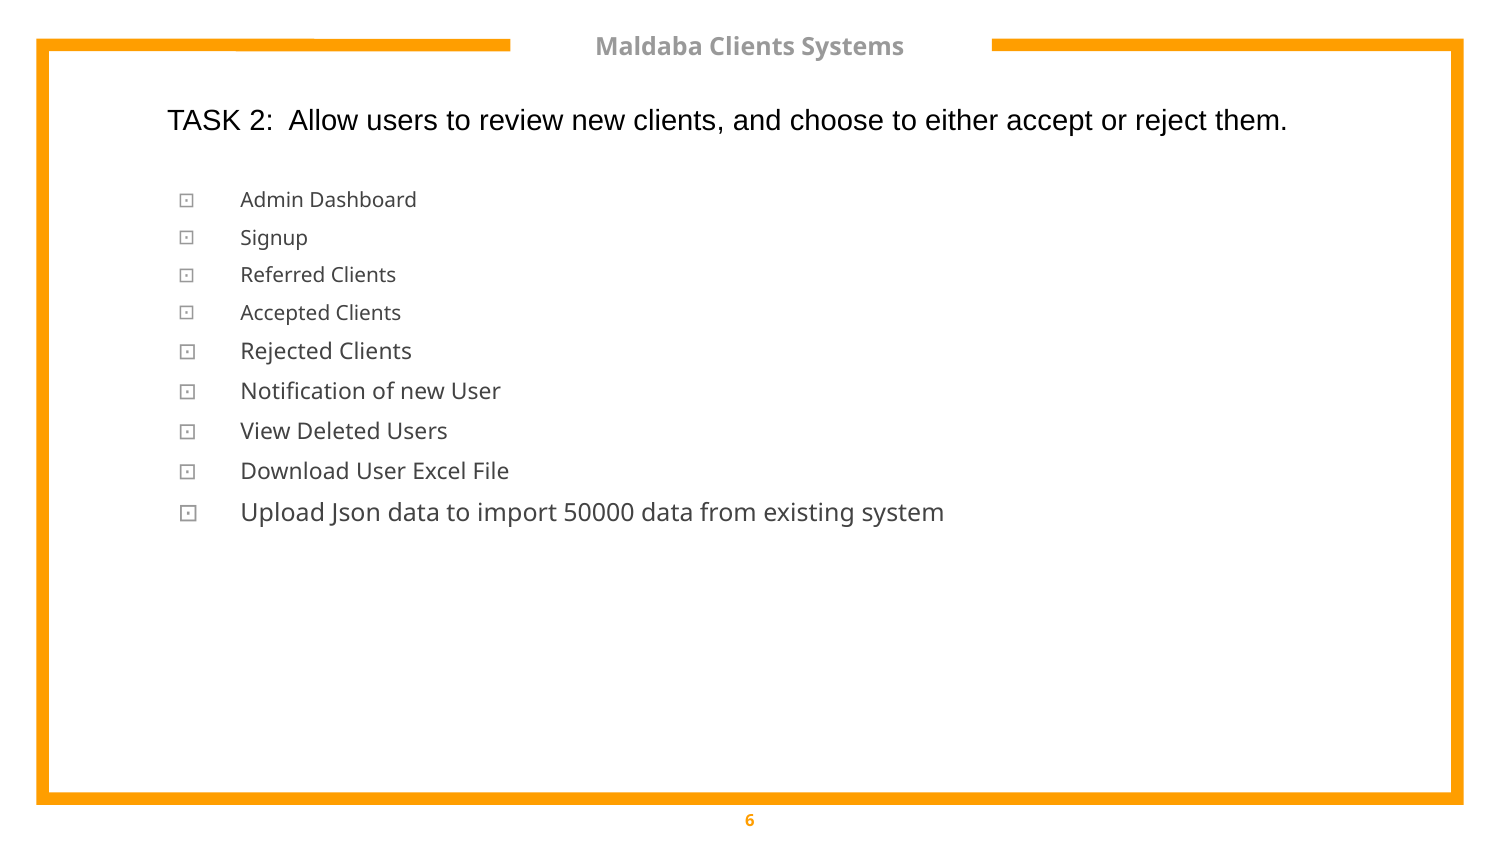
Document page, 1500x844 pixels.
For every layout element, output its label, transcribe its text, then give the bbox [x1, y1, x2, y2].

slide_number 6 [0, 798, 1500, 844]
text_box TASK 2: Allow users to review new clients, and choose to either accept or reject them. [152, 93, 1430, 144]
list Admin Dashboard Signup Referred Clients Accepted Clients Rejected Clients Notification of new User View Deleted Users Download User Excel File Upload Json data to import 50000 data from existing system [150, 171, 1395, 798]
title Maldaba Clients Systems [531, 16, 969, 76]
